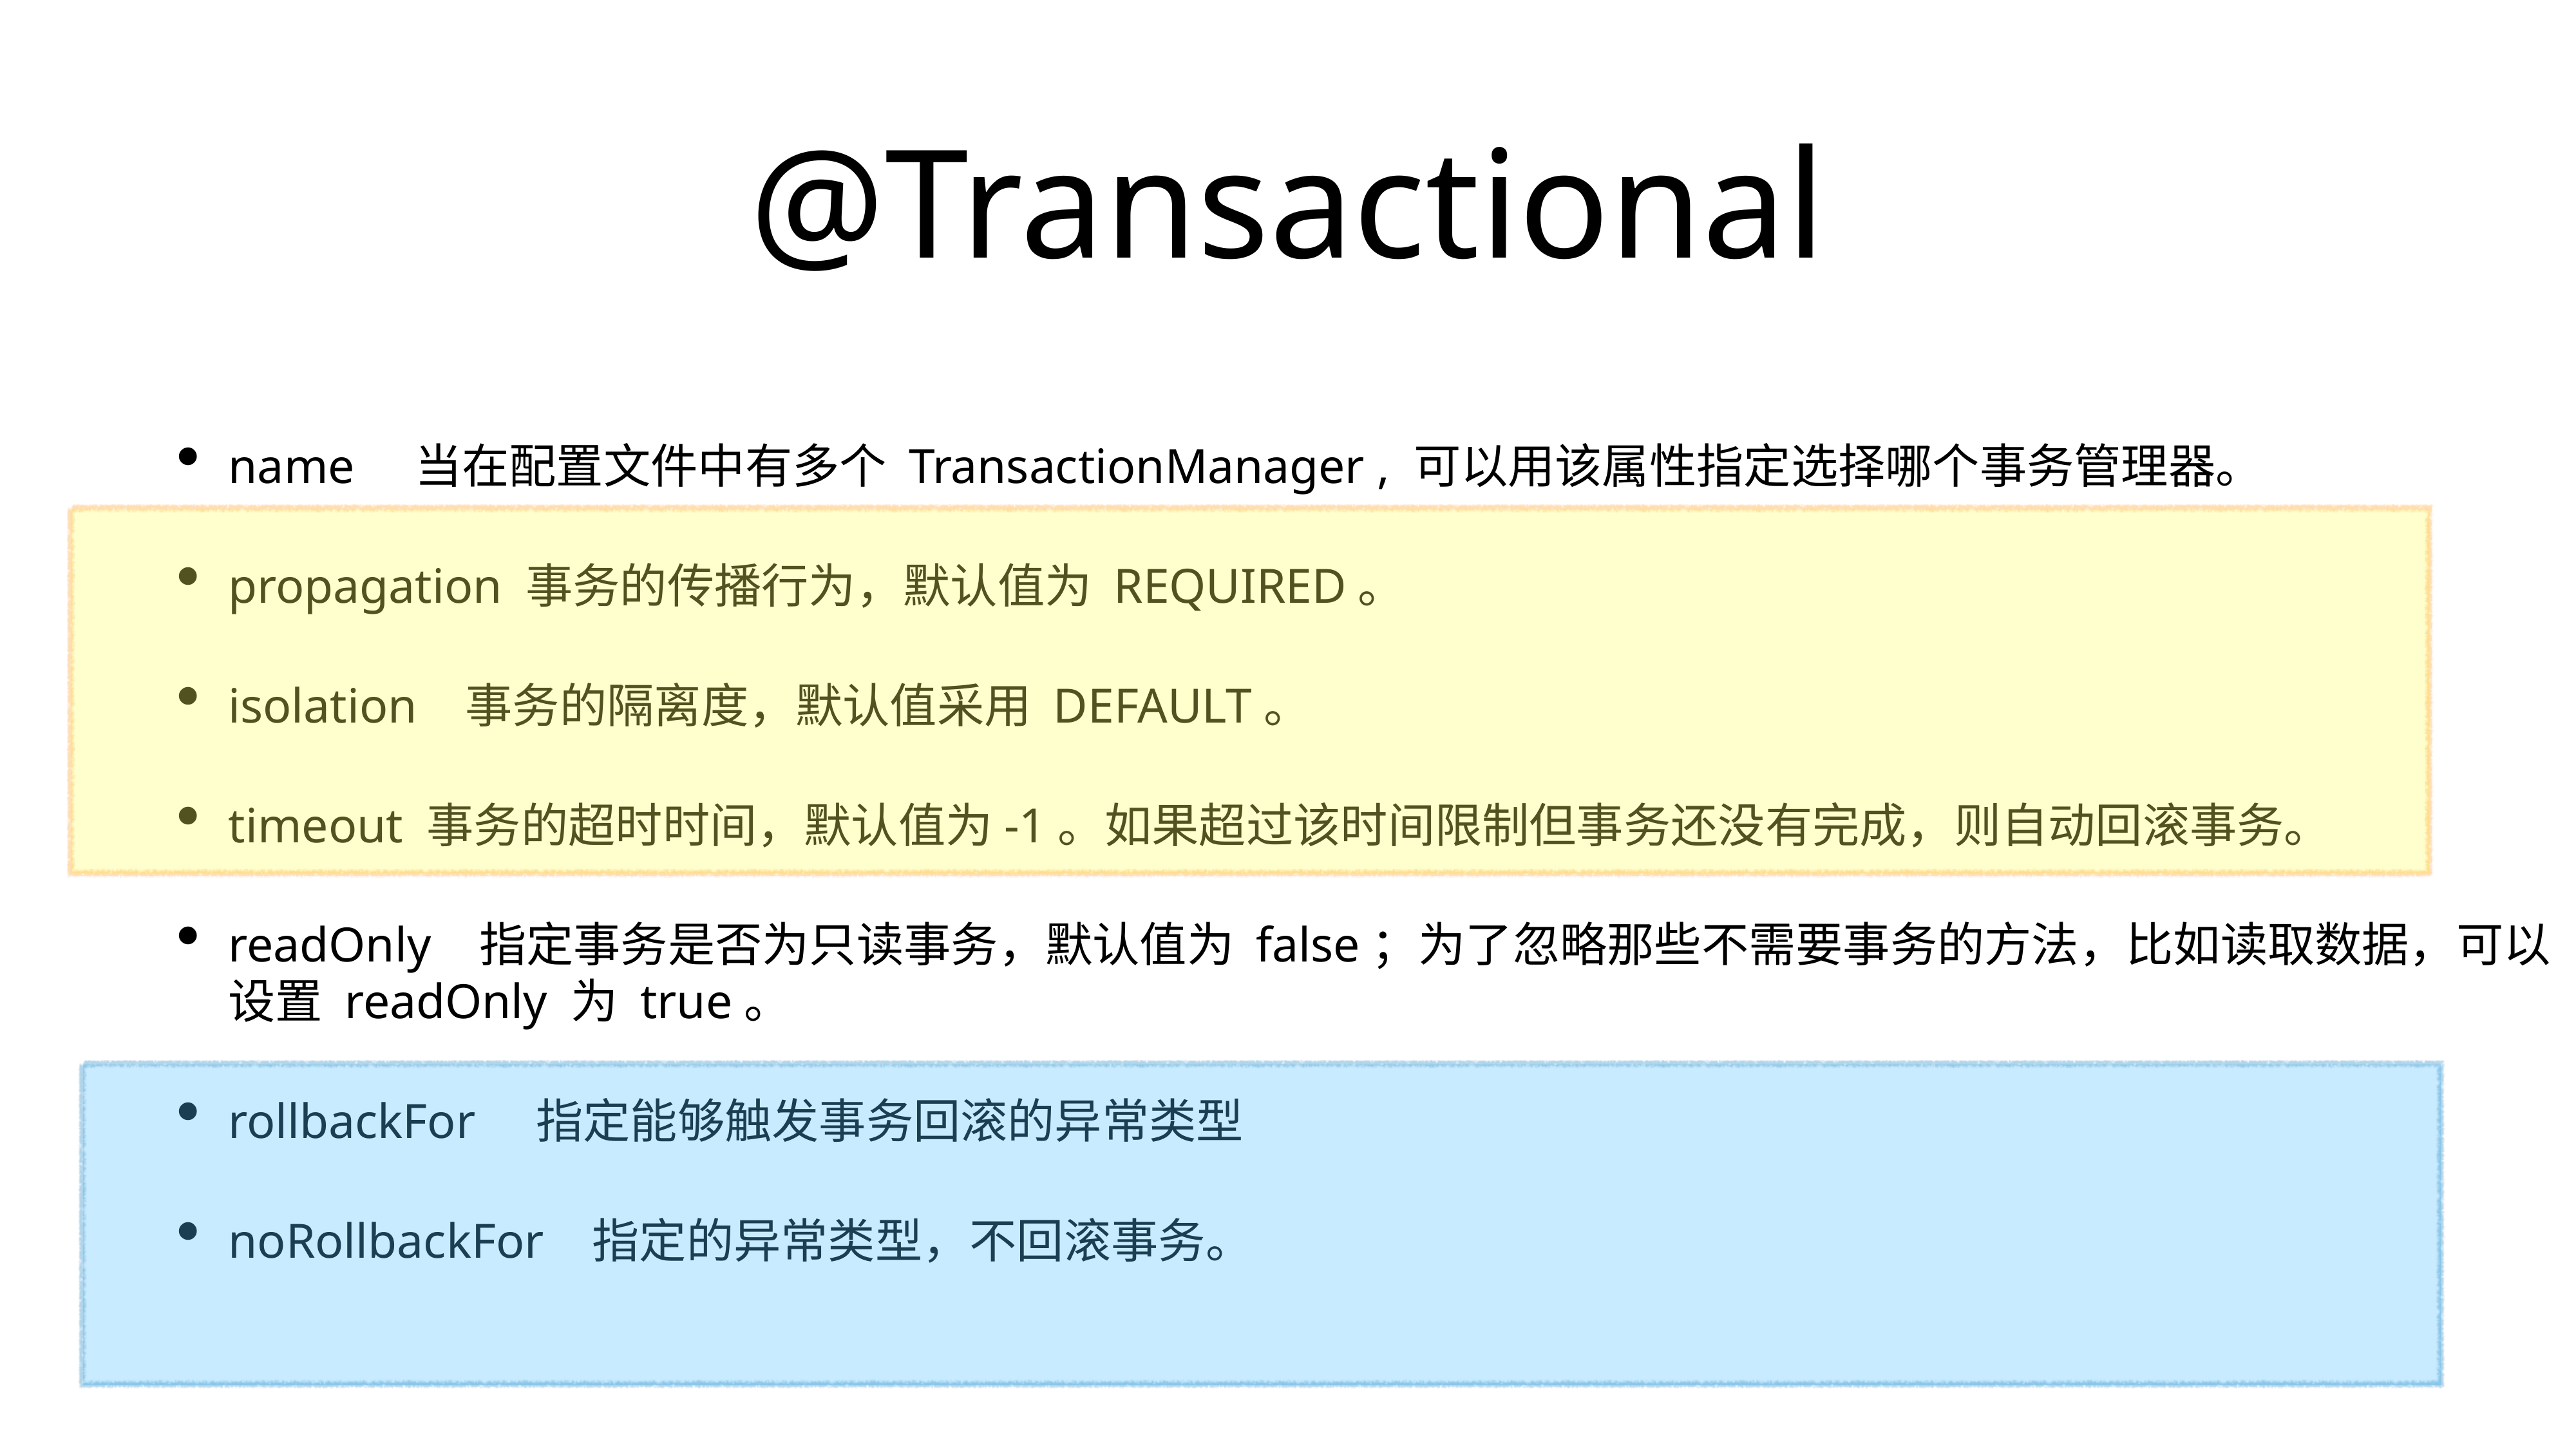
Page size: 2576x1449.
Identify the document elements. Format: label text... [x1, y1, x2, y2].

list name 当在配置文件中有多个 TransactionManager , 可以用该属性指定选择哪个事务管理器。 propagation 事务的传播行为，默认值为 REQUIRED。 isolation 事务的隔离度，默认值采用 DEFAULT。 timeout 事务的超时时间，默认值为-1。如果超过该时间限制但事务还没有完成，则自动回滚事务。 readOnly 指定事务是否为只读事务，默认值为 false；为了忽略那些不需要事务的方法，比如读取数据，可以设置 readOnly 为 true。 rollbackFor 指定能够触发事务回滚的异常类型 noRollbackFor 指定的异常类型，不回滚事务。 [169, 384, 2576, 1320]
title @Transactional [463, 37, 2113, 359]
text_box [66, 504, 2446, 1390]
